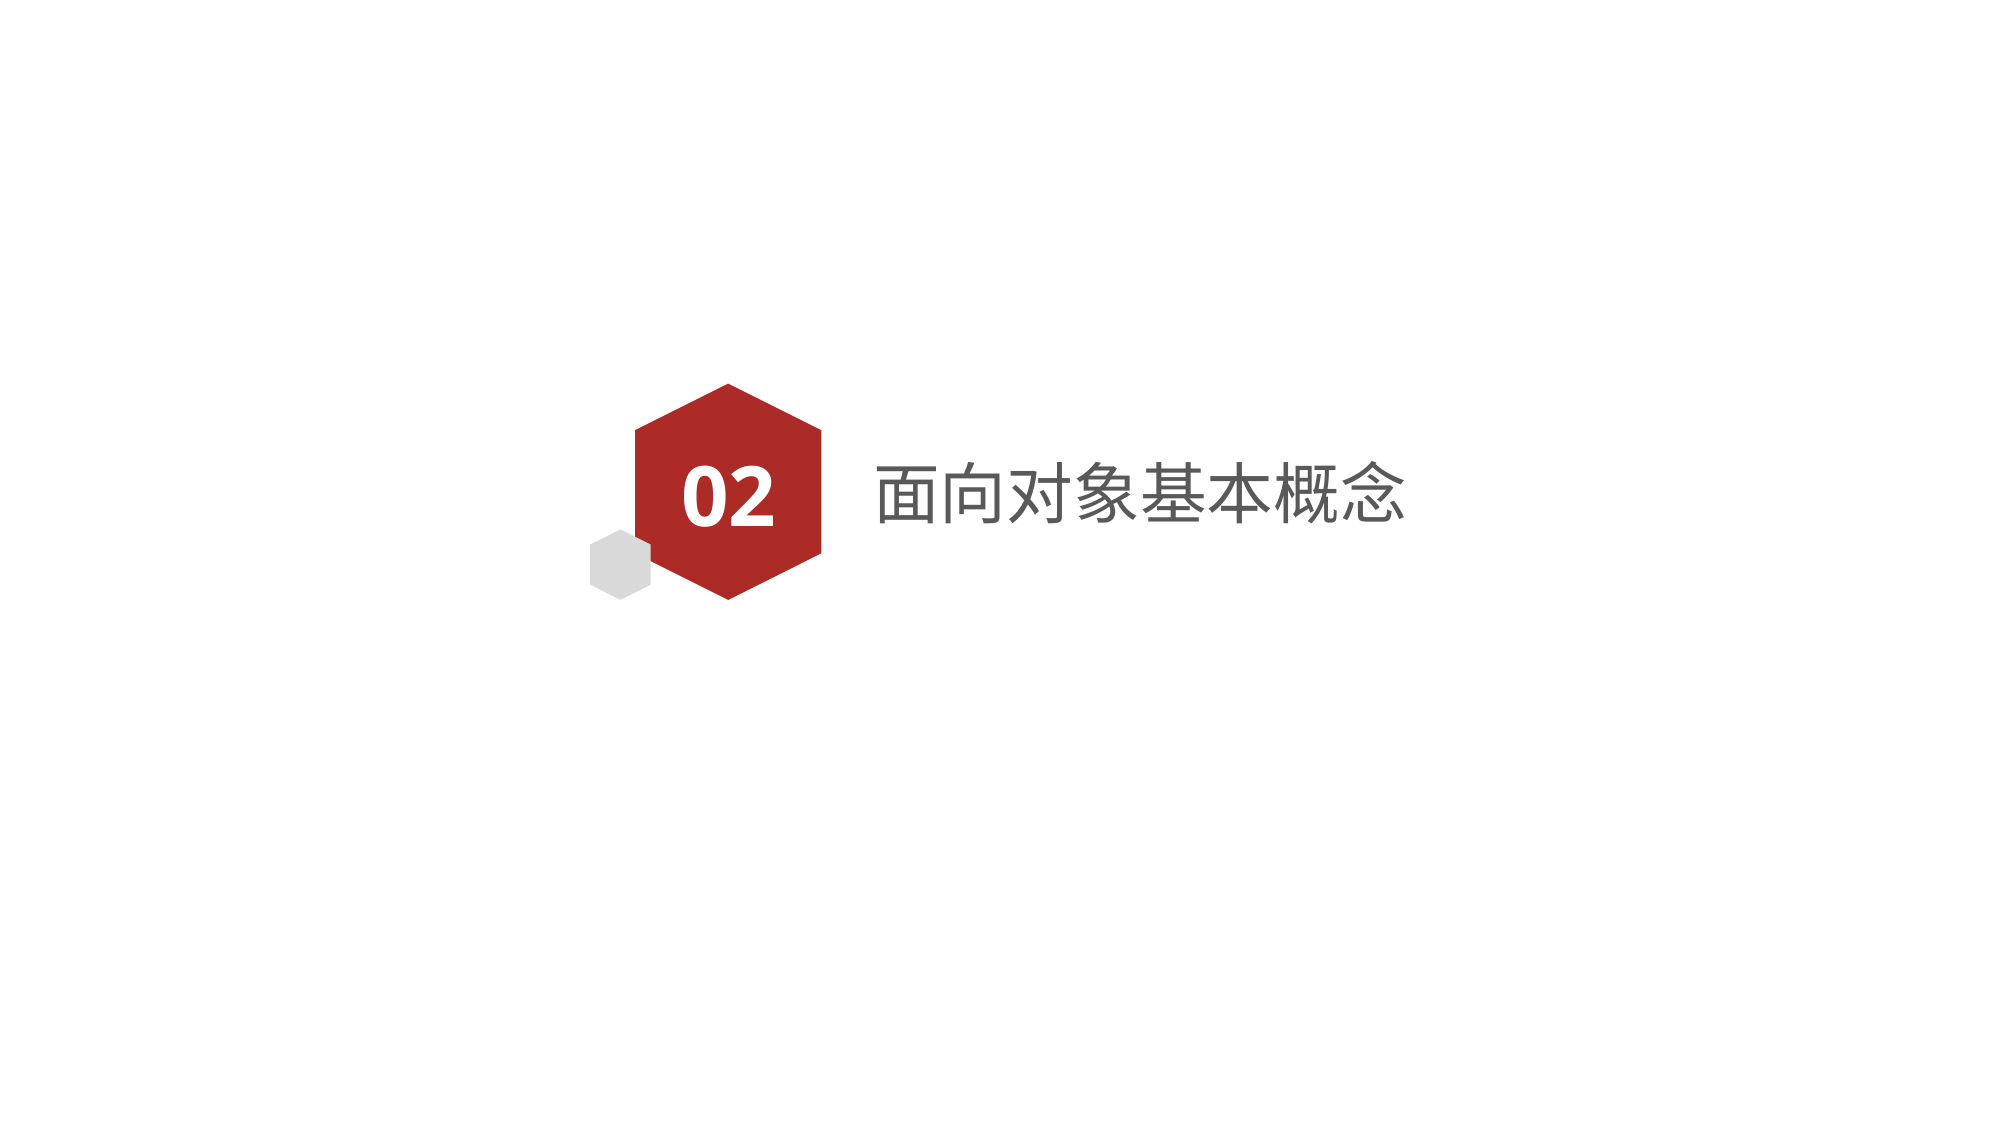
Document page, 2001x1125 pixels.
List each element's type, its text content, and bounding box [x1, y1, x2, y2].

list 02 [636, 404, 822, 594]
title 面向对象基本概念 [858, 453, 1950, 672]
